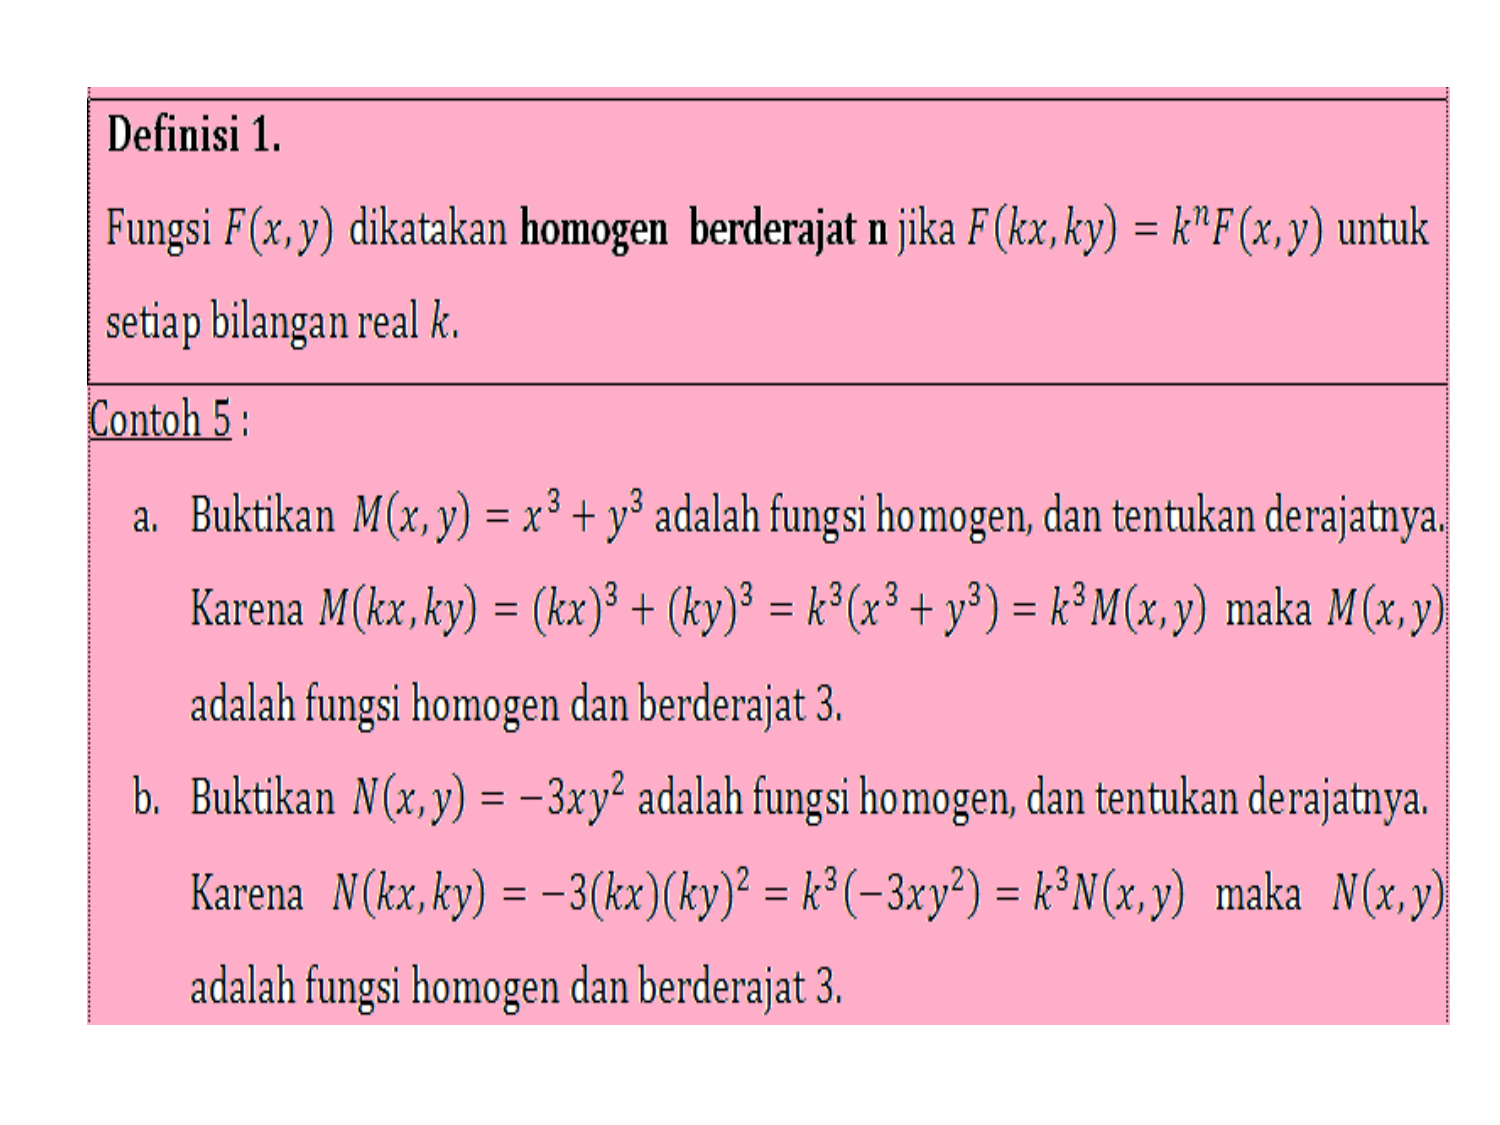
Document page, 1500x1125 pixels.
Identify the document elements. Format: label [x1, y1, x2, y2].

picture [87, 87, 1451, 1026]
